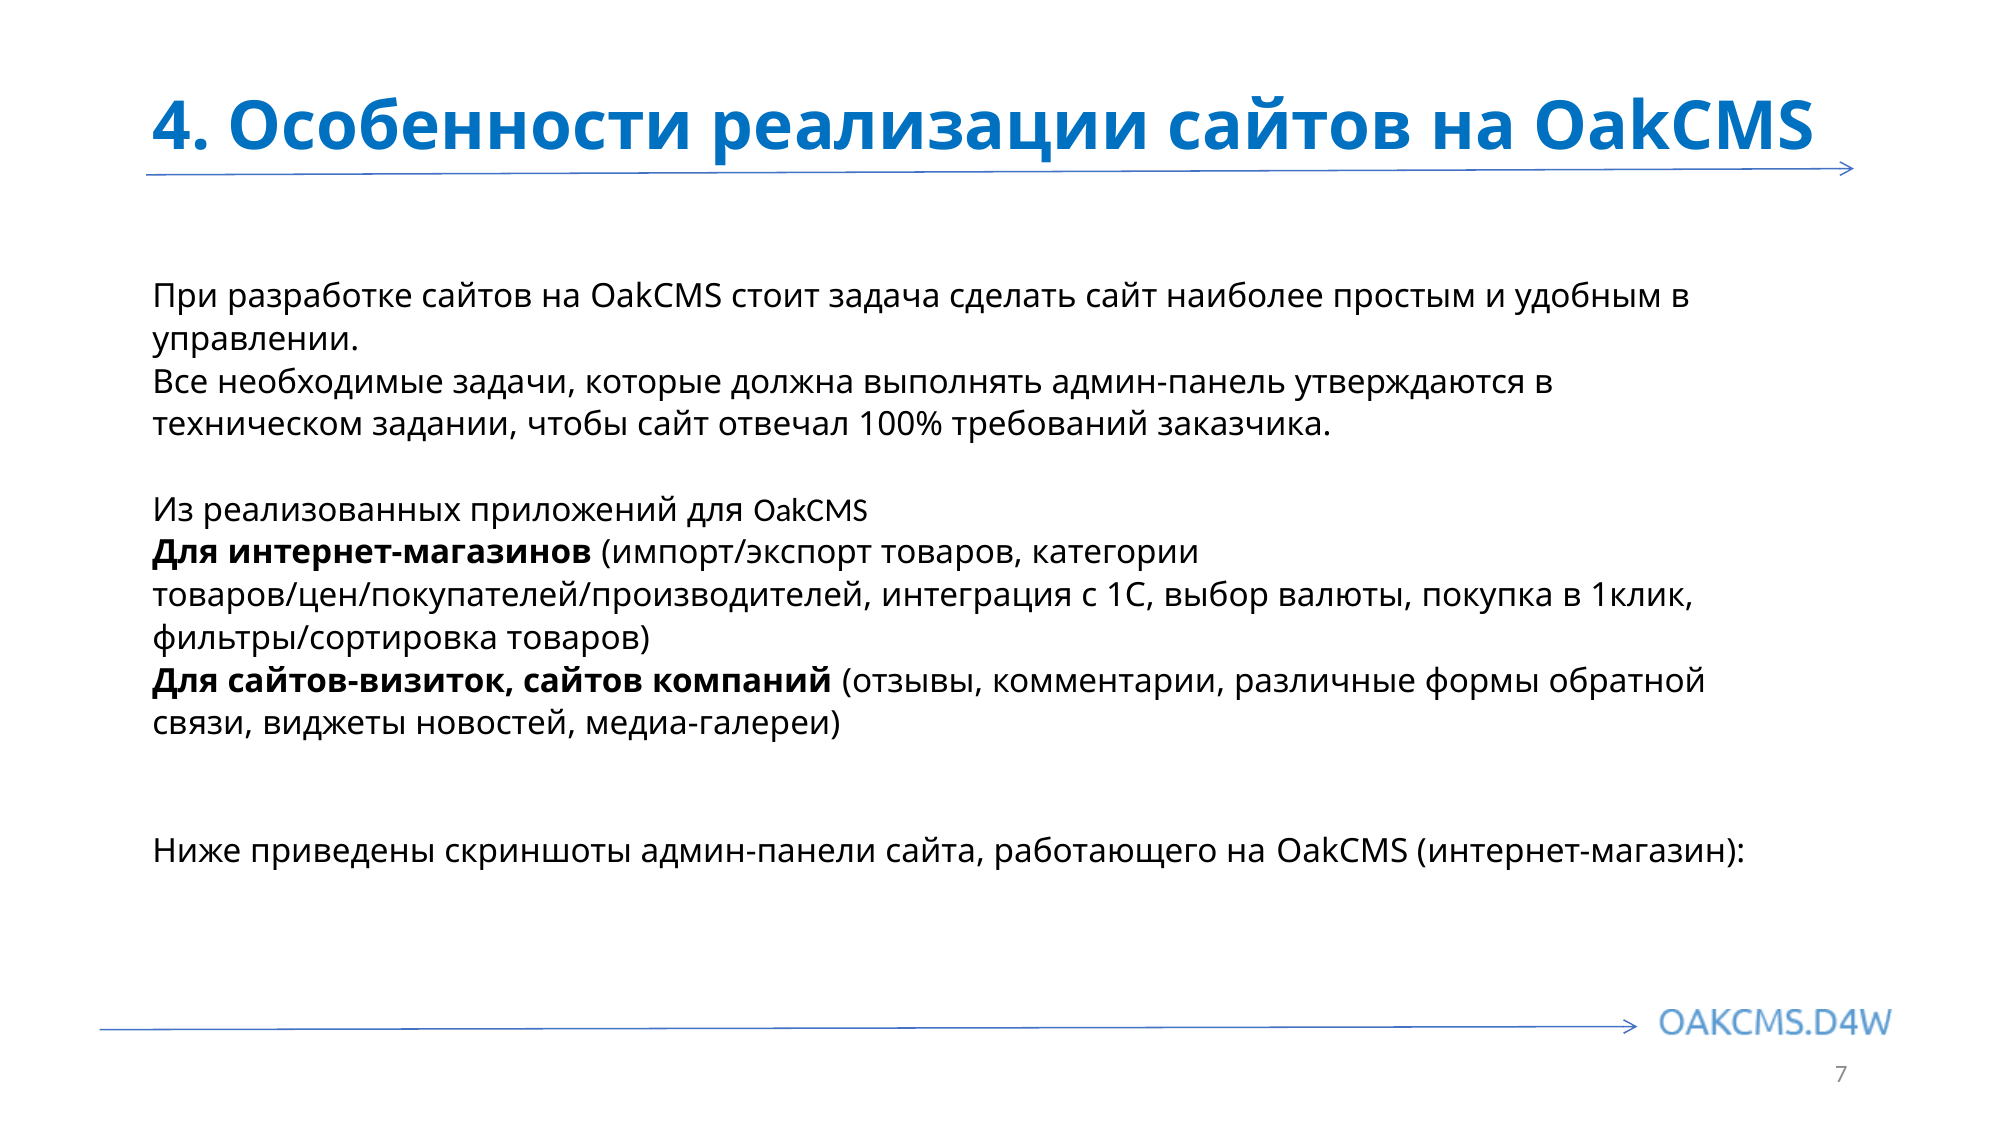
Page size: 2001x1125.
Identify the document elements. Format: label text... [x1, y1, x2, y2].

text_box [146, 168, 1854, 175]
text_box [99, 1026, 1638, 1030]
text_box При разработке сайтов на OakCMS стоит задача сделать сайт наиболее простым и удобным в управлении. Все необходимые задачи, которые должна выполнять админ-панель утверждаются в техническом задании, чтобы сайт отвечал 100% требований заказчика. Из реализованных приложений для OakCMS Для интернет-магазинов (импорт/экспорт товаров, категории товаров/цен/покупателей/производителей, интеграция с 1С, выбор валюты, покупка в 1клик, фильтры/сортировка товаров) Для сайтов-визиток, сайтов компаний (отзывы, комментарии, различные формы обратной связи, виджеты новостей, медиа-галереи) Ниже приведены скриншоты админ-панели сайта, работающего на OakCMS (интернет-магазин): [137, 133, 1762, 1091]
title 4. Особенности реализации сайтов на OakCMS [137, 59, 1863, 278]
slide_number 7 [1412, 1042, 1863, 1103]
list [1658, 1009, 1894, 1037]
